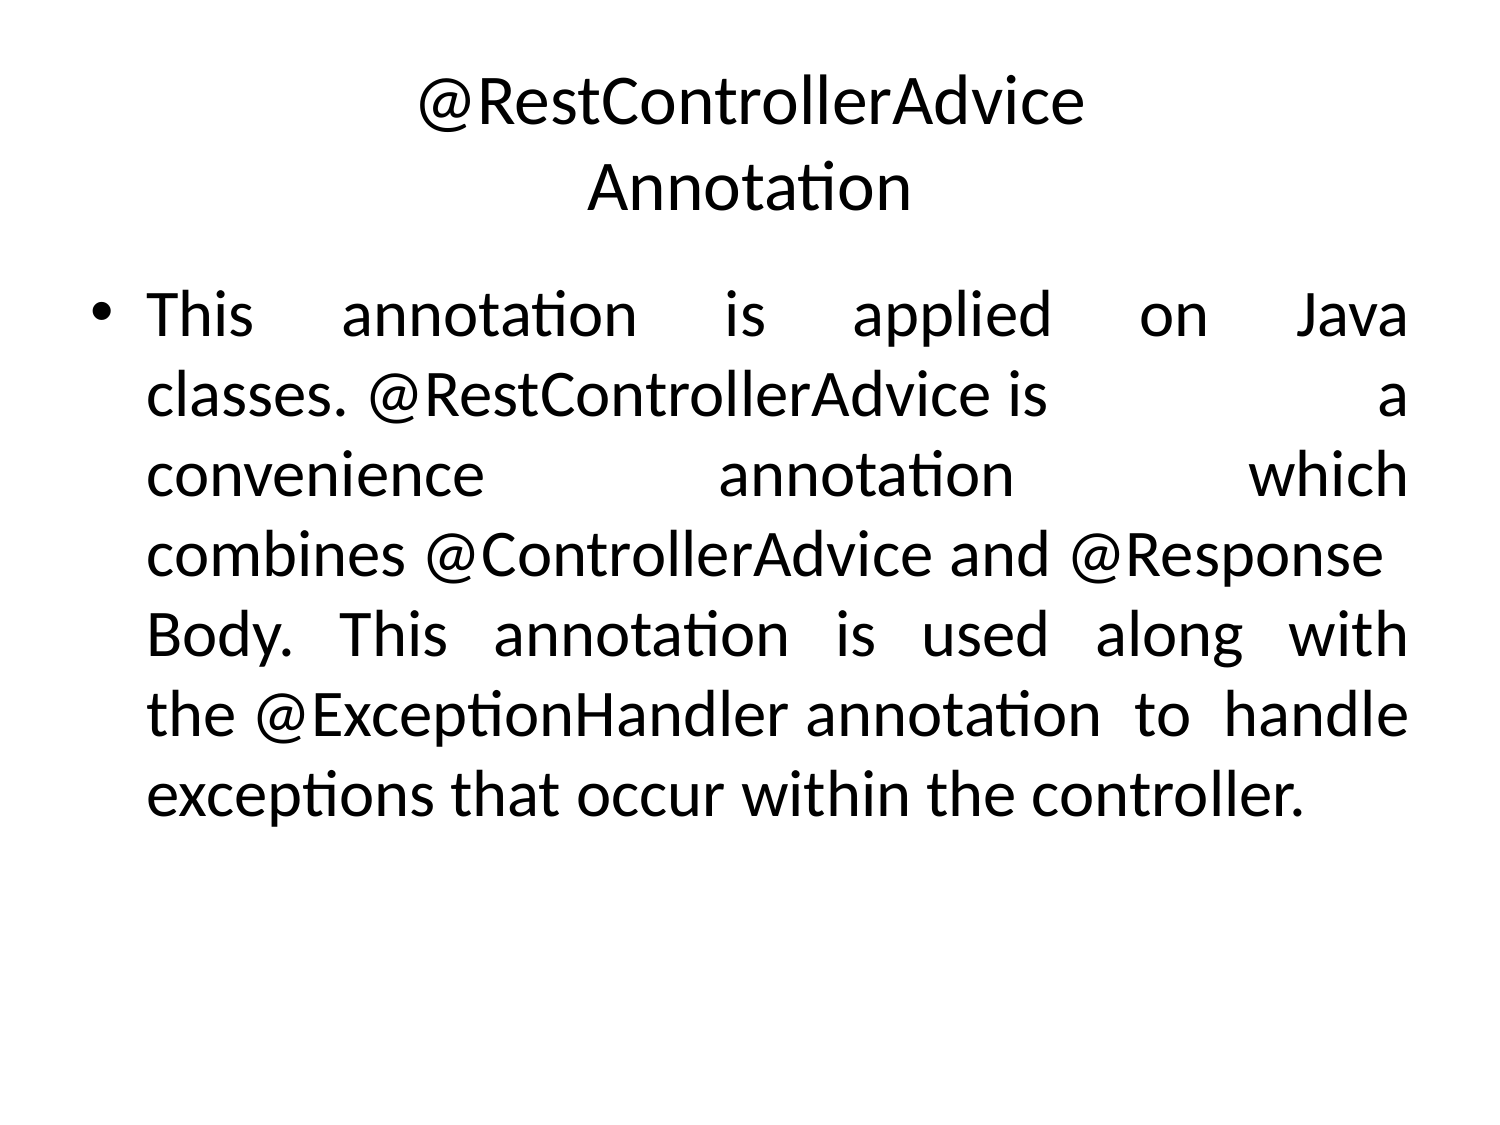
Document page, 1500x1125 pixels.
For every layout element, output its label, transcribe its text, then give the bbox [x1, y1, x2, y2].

title @RestControllerAdvice Annotation [75, 45, 1425, 233]
list This annotation is applied on Java classes. @RestControllerAdvice is a convenience annotation which combines @ControllerAdvice and @ResponseBody. This annotation is used along with the @ExceptionHandler annotation to handle exceptions that occur within the controller. [75, 262, 1425, 1005]
